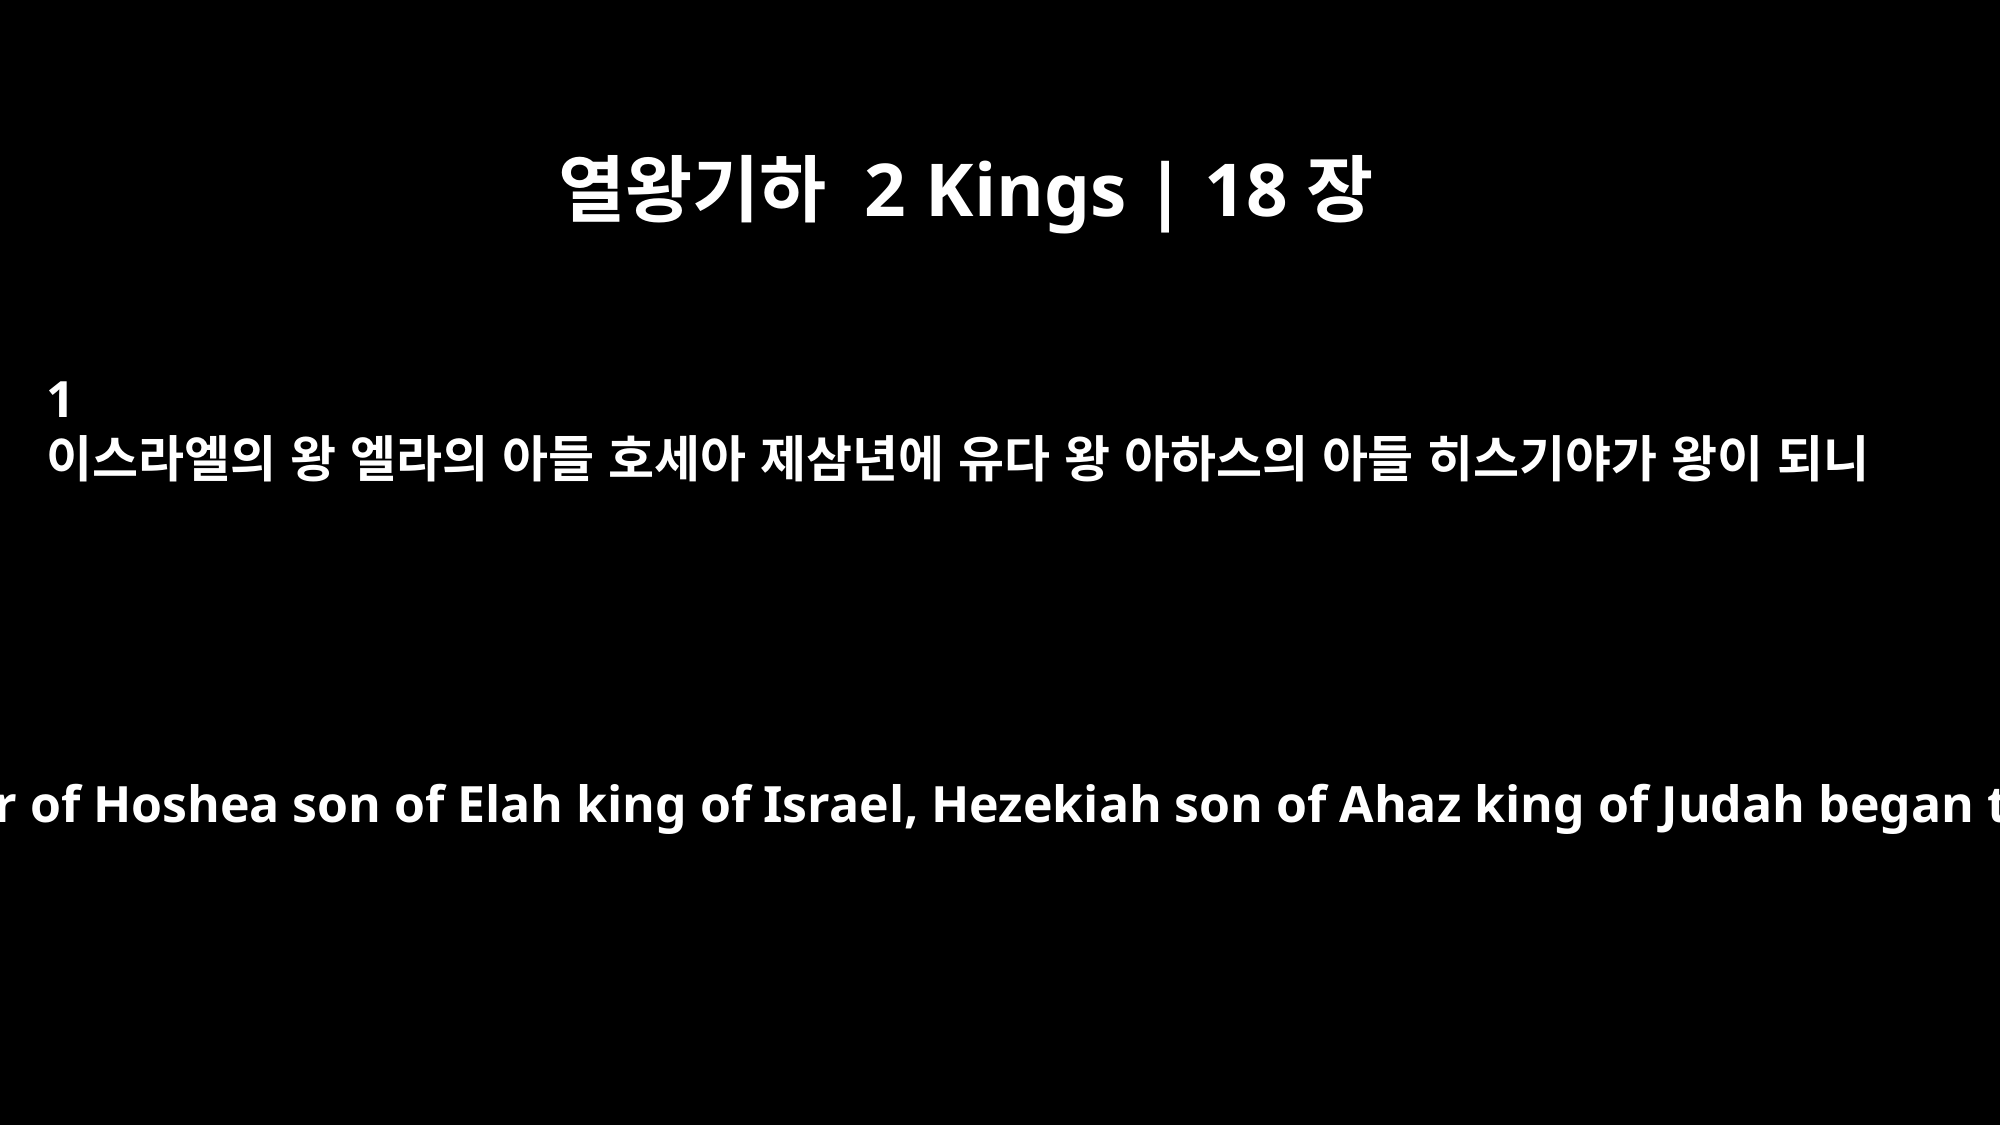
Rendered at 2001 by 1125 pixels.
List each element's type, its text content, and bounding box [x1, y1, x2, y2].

text_box 1 이스라엘의 왕 엘라의 아들 호세아 제삼년에 유다 왕 아하스의 아들 히스기야가 왕이 되니 [31, 359, 1886, 495]
text_box 열왕기하 2 Kings | 18장 [543, 136, 1389, 239]
text_box In the third year of Hoshea son of Elah king of Israel, Hezekiah son of Ahaz king of Judah began to reign. [0, 764, 2000, 840]
